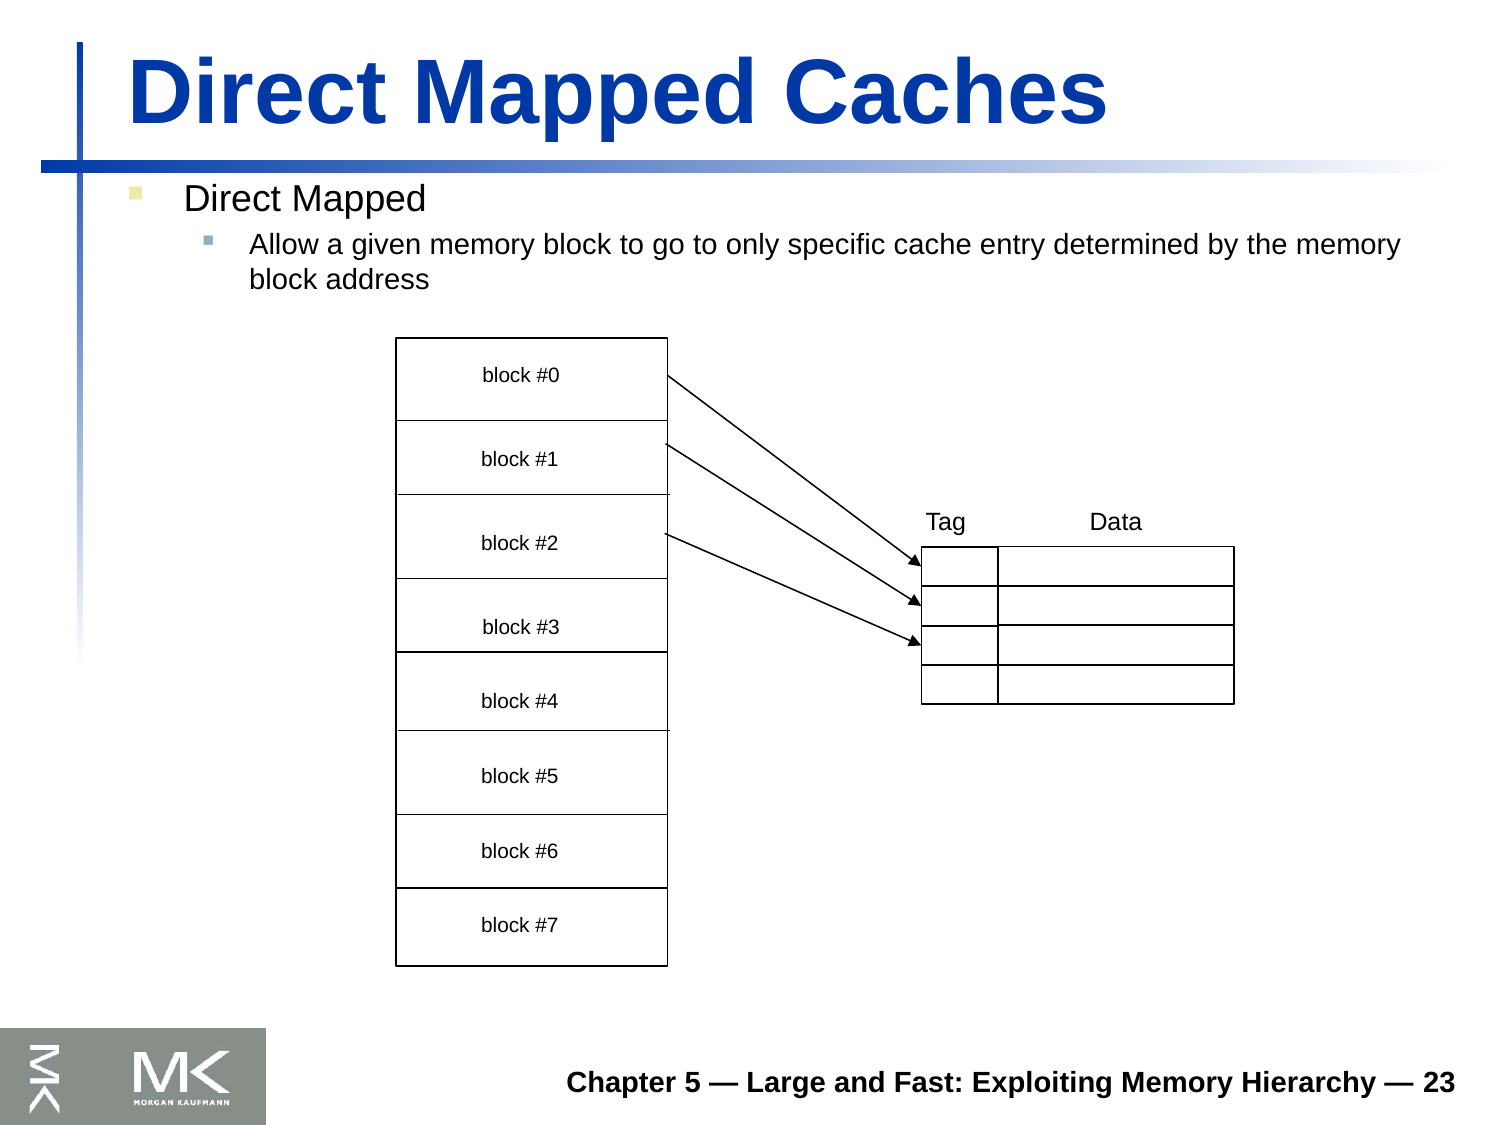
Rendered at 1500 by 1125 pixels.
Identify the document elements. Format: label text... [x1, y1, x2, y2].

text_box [664, 533, 922, 646]
text_box [921, 665, 997, 705]
text_box [928, 546, 997, 586]
text_box block #1 [466, 438, 603, 478]
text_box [665, 443, 922, 532]
title Direct Mapped Caches [112, 22, 1468, 149]
text_box Tag [927, 498, 982, 543]
text_box block #2 [466, 522, 603, 562]
text_box [395, 820, 668, 887]
text_box block #5 [466, 755, 603, 796]
text_box [395, 427, 662, 578]
text_box block #6 [466, 830, 603, 870]
text_box [927, 586, 997, 625]
text_box [997, 586, 1235, 625]
footer Chapter 5 — Large and Fast: Exploiting Memory Hierarchy — 23 [277, 1046, 1471, 1106]
text_box block #0 [467, 354, 605, 395]
text_box [997, 546, 1235, 586]
text_box [997, 625, 1235, 665]
text_box block #3 [467, 605, 605, 646]
text_box Data [1074, 498, 1158, 544]
text_box [395, 585, 660, 651]
text_box block #4 [466, 680, 603, 721]
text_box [667, 374, 922, 442]
table_cell [401, 422, 665, 493]
text_box [395, 893, 668, 966]
text_box [921, 625, 997, 665]
list Direct Mapped Allow a given memory block to go to only specific cache entry determined by the memory block address [112, 166, 1469, 289]
text_box [997, 665, 1235, 705]
text_box block #7 [466, 904, 603, 945]
picture [0, 1028, 266, 1125]
text_box [395, 337, 668, 420]
text_box [395, 658, 668, 814]
